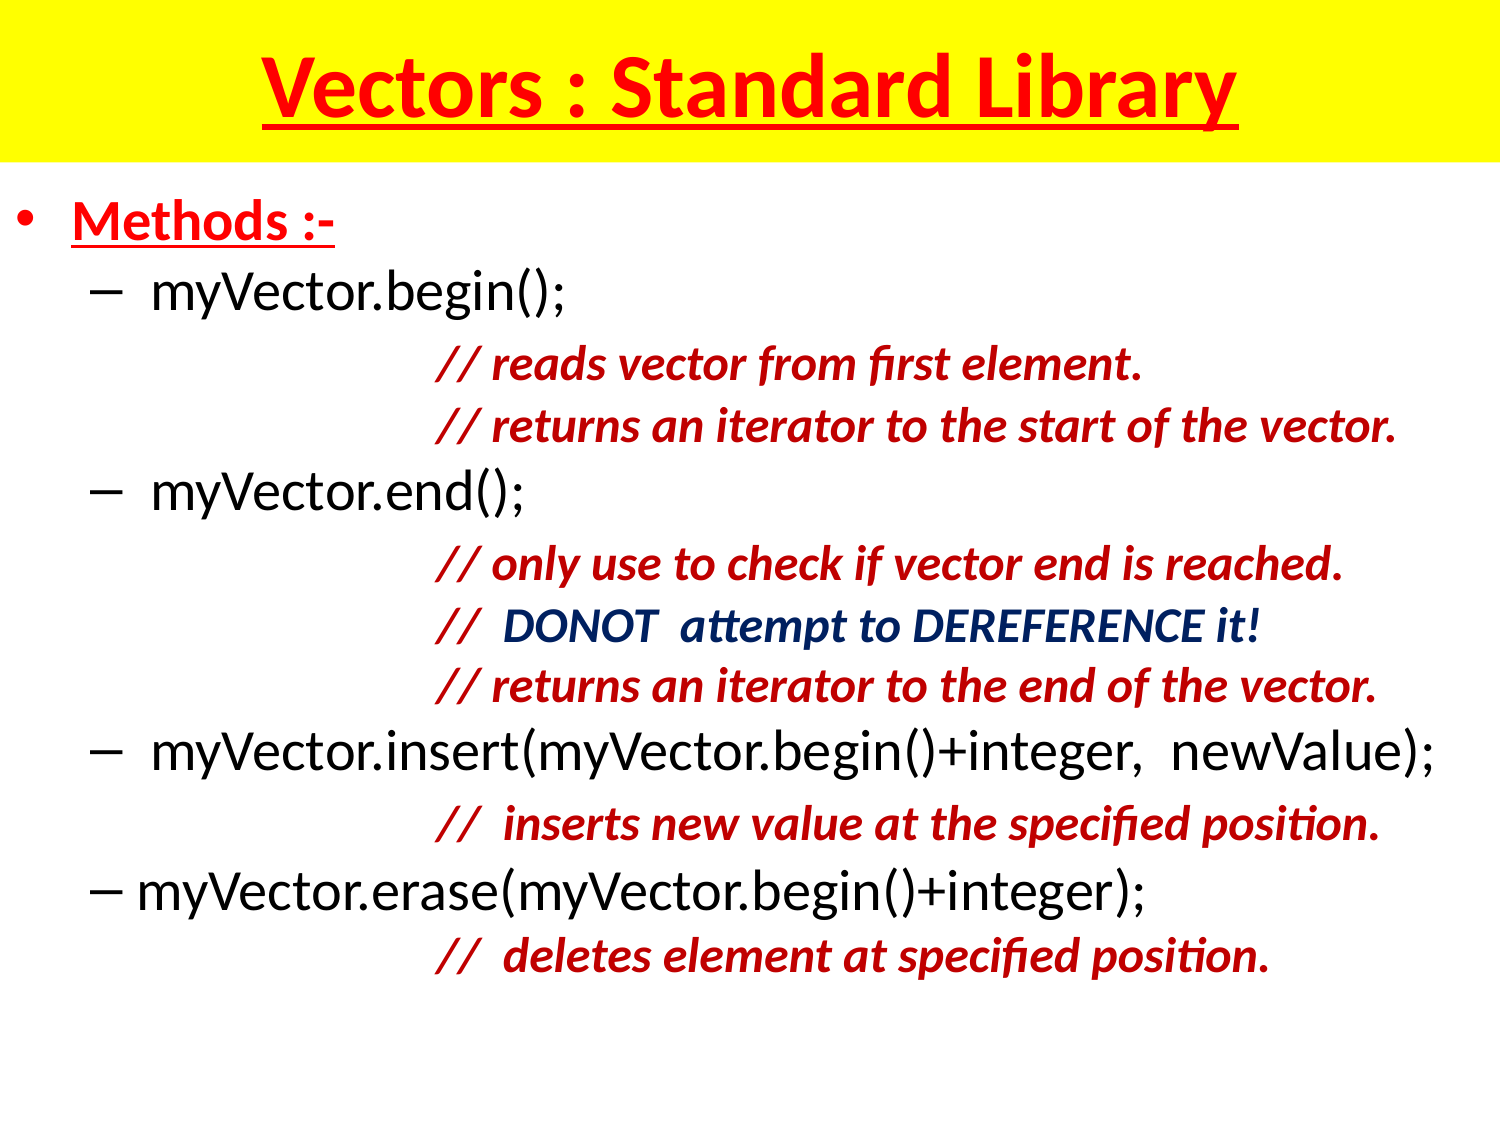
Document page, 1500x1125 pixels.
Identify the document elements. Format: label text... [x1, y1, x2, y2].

title Vectors : Standard Library [0, 0, 1500, 163]
list Methods :- myVector.begin(); // reads vector from first element. // returns an iterator to the start of the vector. myVector.end(); // only use to check if vector end is reached. // DONOT attempt to DEREFERENCE it! // returns an iterator to the end of the vector. myVector.insert(myVector.begin()+integer, newValue); // inserts new value at the specified position. myVector.erase(myVector.begin()+integer); // deletes element at specified position. [0, 174, 1500, 895]
